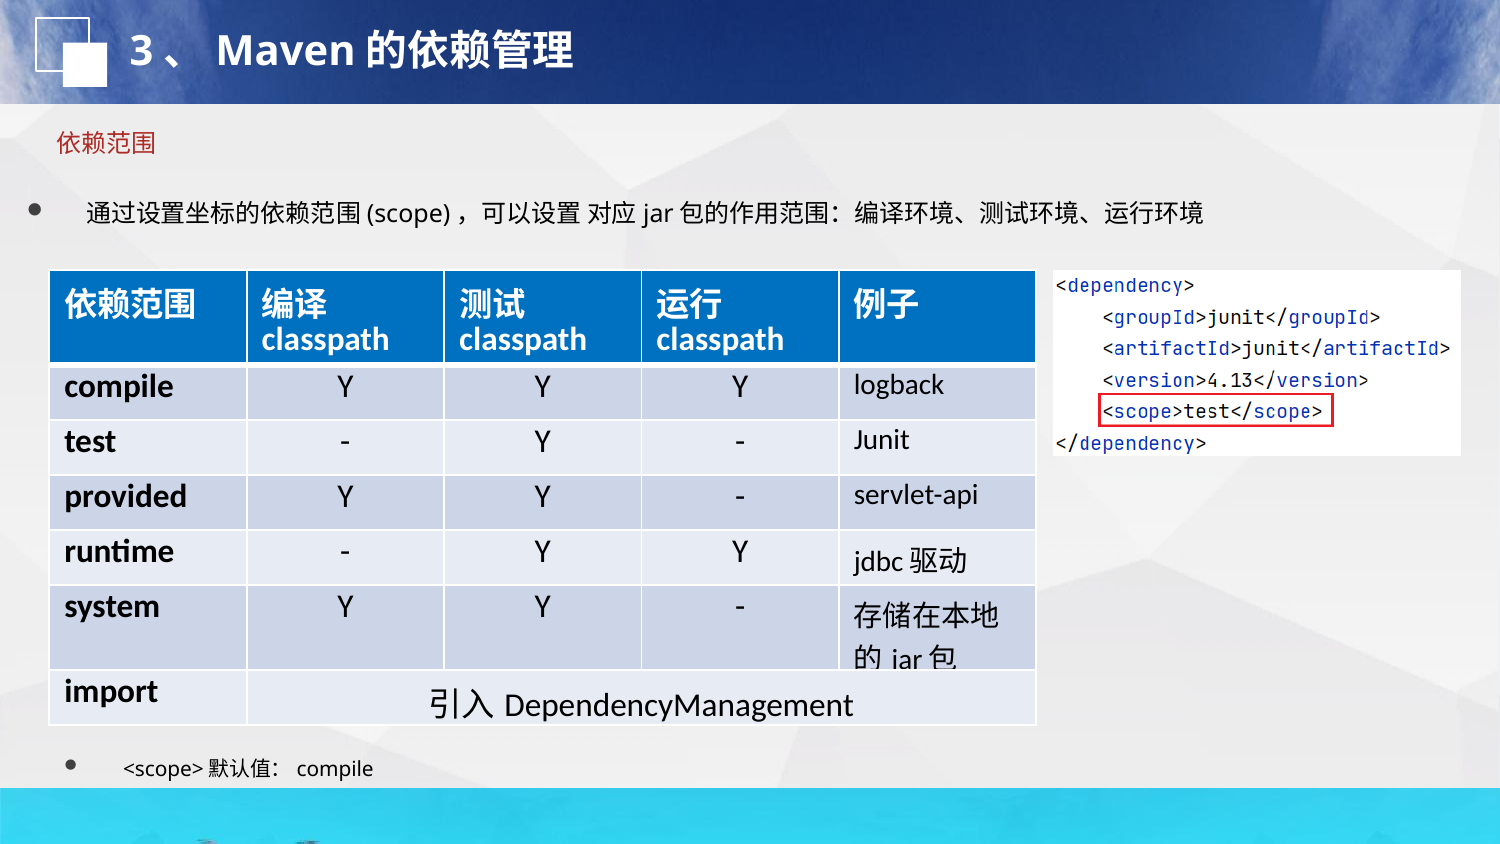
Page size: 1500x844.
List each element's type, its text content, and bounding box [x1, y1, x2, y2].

text_box <scope>默认值：compile [49, 735, 1500, 788]
table_cell Junit [840, 421, 1035, 474]
table_cell Y [445, 531, 641, 584]
table_cell - [248, 531, 443, 584]
table_cell Y [248, 476, 443, 529]
table_cell 引入DependencyManagement [248, 671, 1035, 724]
table_cell jdbc驱动 [840, 531, 1035, 584]
picture [0, 0, 1500, 844]
table_cell Y [445, 421, 641, 474]
table_cell Y [642, 531, 838, 584]
table_cell runtime [50, 531, 246, 584]
table_cell - [642, 476, 838, 529]
table_cell test [50, 421, 246, 474]
table_header 例子 [840, 271, 1035, 362]
table_cell Y [248, 586, 443, 669]
table_cell Y [445, 586, 641, 669]
table_cell - [642, 421, 838, 474]
table_header 测试classpath [445, 271, 641, 362]
table_cell Y [445, 476, 641, 529]
table_header 运行classpath [642, 271, 838, 362]
table_cell - [248, 421, 443, 474]
table_cell system [50, 586, 246, 669]
text_box 依赖范围 [41, 120, 725, 165]
table_cell compile [50, 368, 246, 419]
table_cell logback [840, 368, 1035, 419]
table_cell provided [50, 476, 246, 529]
text_box 3、Maven的依赖管理 [114, 15, 865, 81]
table_cell import [50, 671, 246, 724]
table_cell 存储在本地的jar包 [840, 586, 1035, 669]
table_cell Y [642, 368, 838, 419]
table_header 依赖范围 [50, 271, 246, 362]
text_box 通过设置坐标的依赖范围(scope)，可以设置 对应jar包的作用范围：编译环境、测试环境、运行环境 [12, 175, 1500, 260]
table_cell - [642, 586, 838, 669]
table_header 编译classpath [248, 271, 443, 362]
table_cell Y [445, 368, 641, 419]
table_cell servlet-api [840, 476, 1035, 529]
table_cell Y [248, 368, 443, 419]
